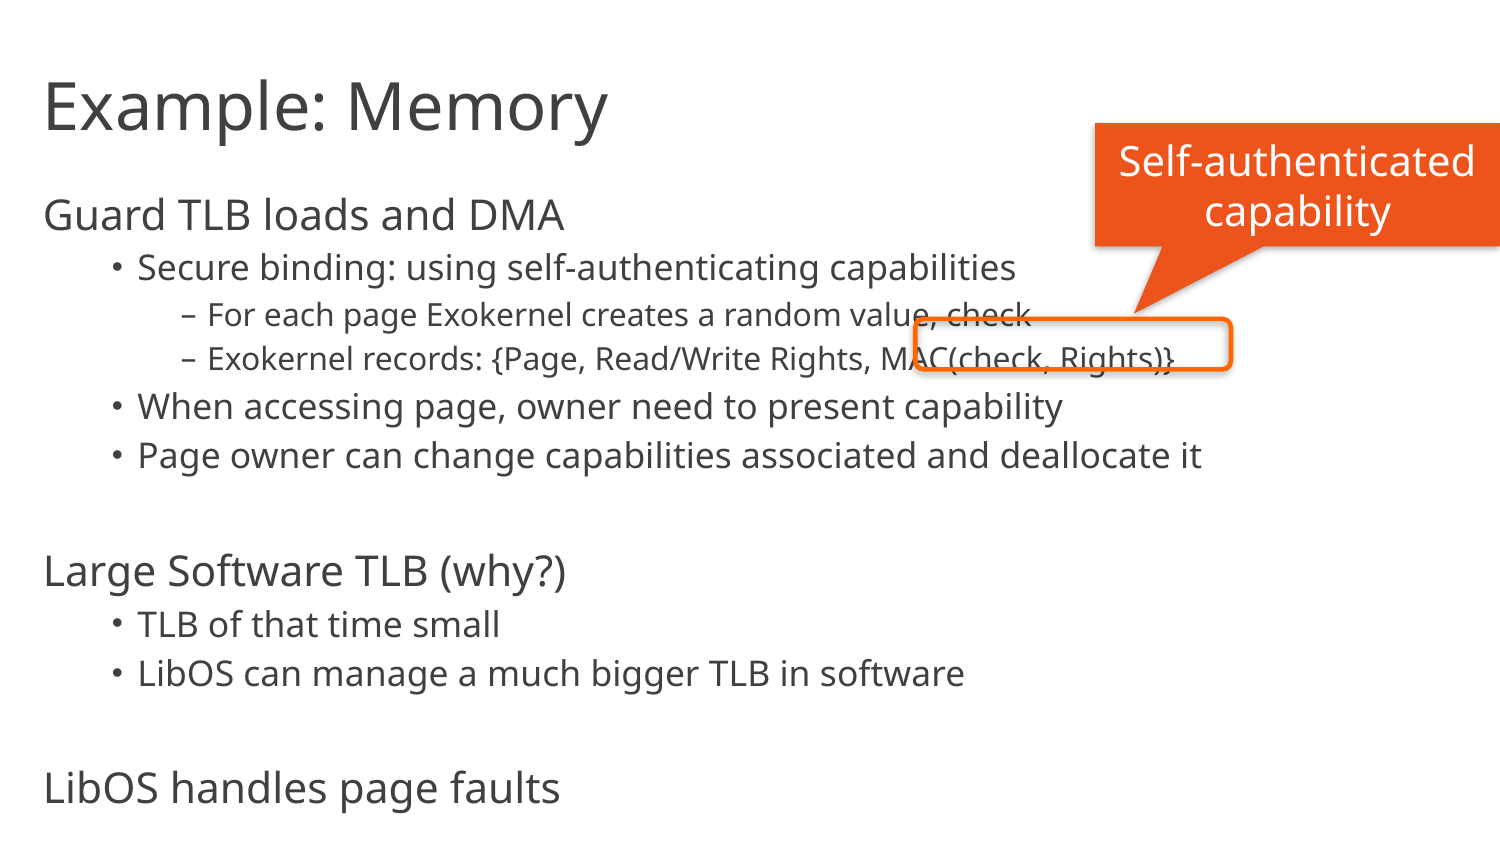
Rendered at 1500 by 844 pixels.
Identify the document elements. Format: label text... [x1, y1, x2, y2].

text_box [915, 122, 1500, 370]
title Example: Memory [27, 33, 1480, 175]
list Guard TLB loads and DMA Secure binding: using self-authenticating capabilities For each page Exokernel creates a random value, check Exokernel records: {Page, Read/Write Rights, MAC(check, Rights)} When accessing page, owner need to present capability Page owner can change capabilities associated and deallocate it Large Software TLB (why?) TLB of that time small LibOS can manage a much bigger TLB in software LibOS handles page faults [27, 179, 1480, 821]
